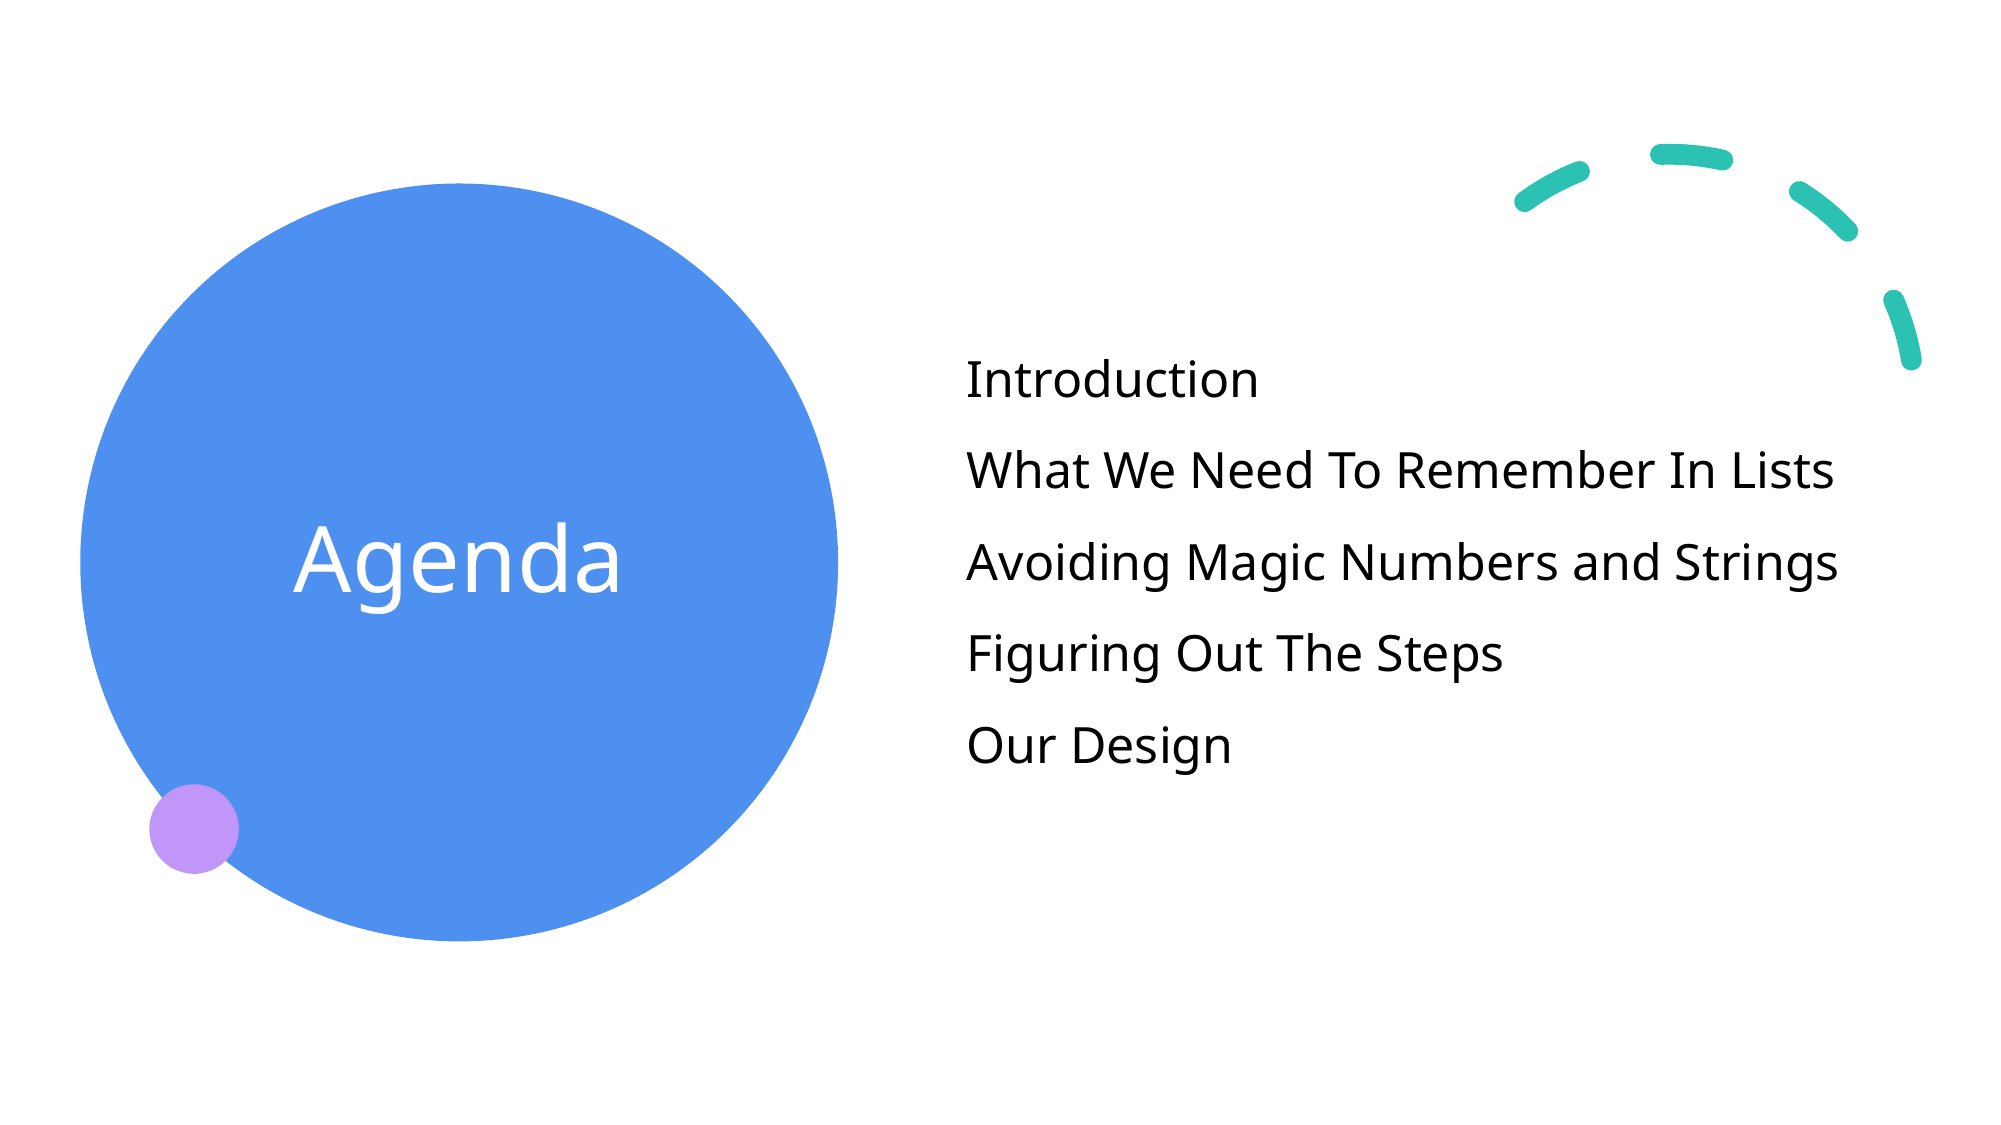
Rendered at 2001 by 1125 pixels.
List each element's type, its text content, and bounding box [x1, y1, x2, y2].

list Introduction What We Need To Remember In Lists Avoiding Magic Numbers and Strings Figuring Out The Steps Our Design [951, 91, 1863, 1038]
title Agenda [100, 183, 820, 942]
